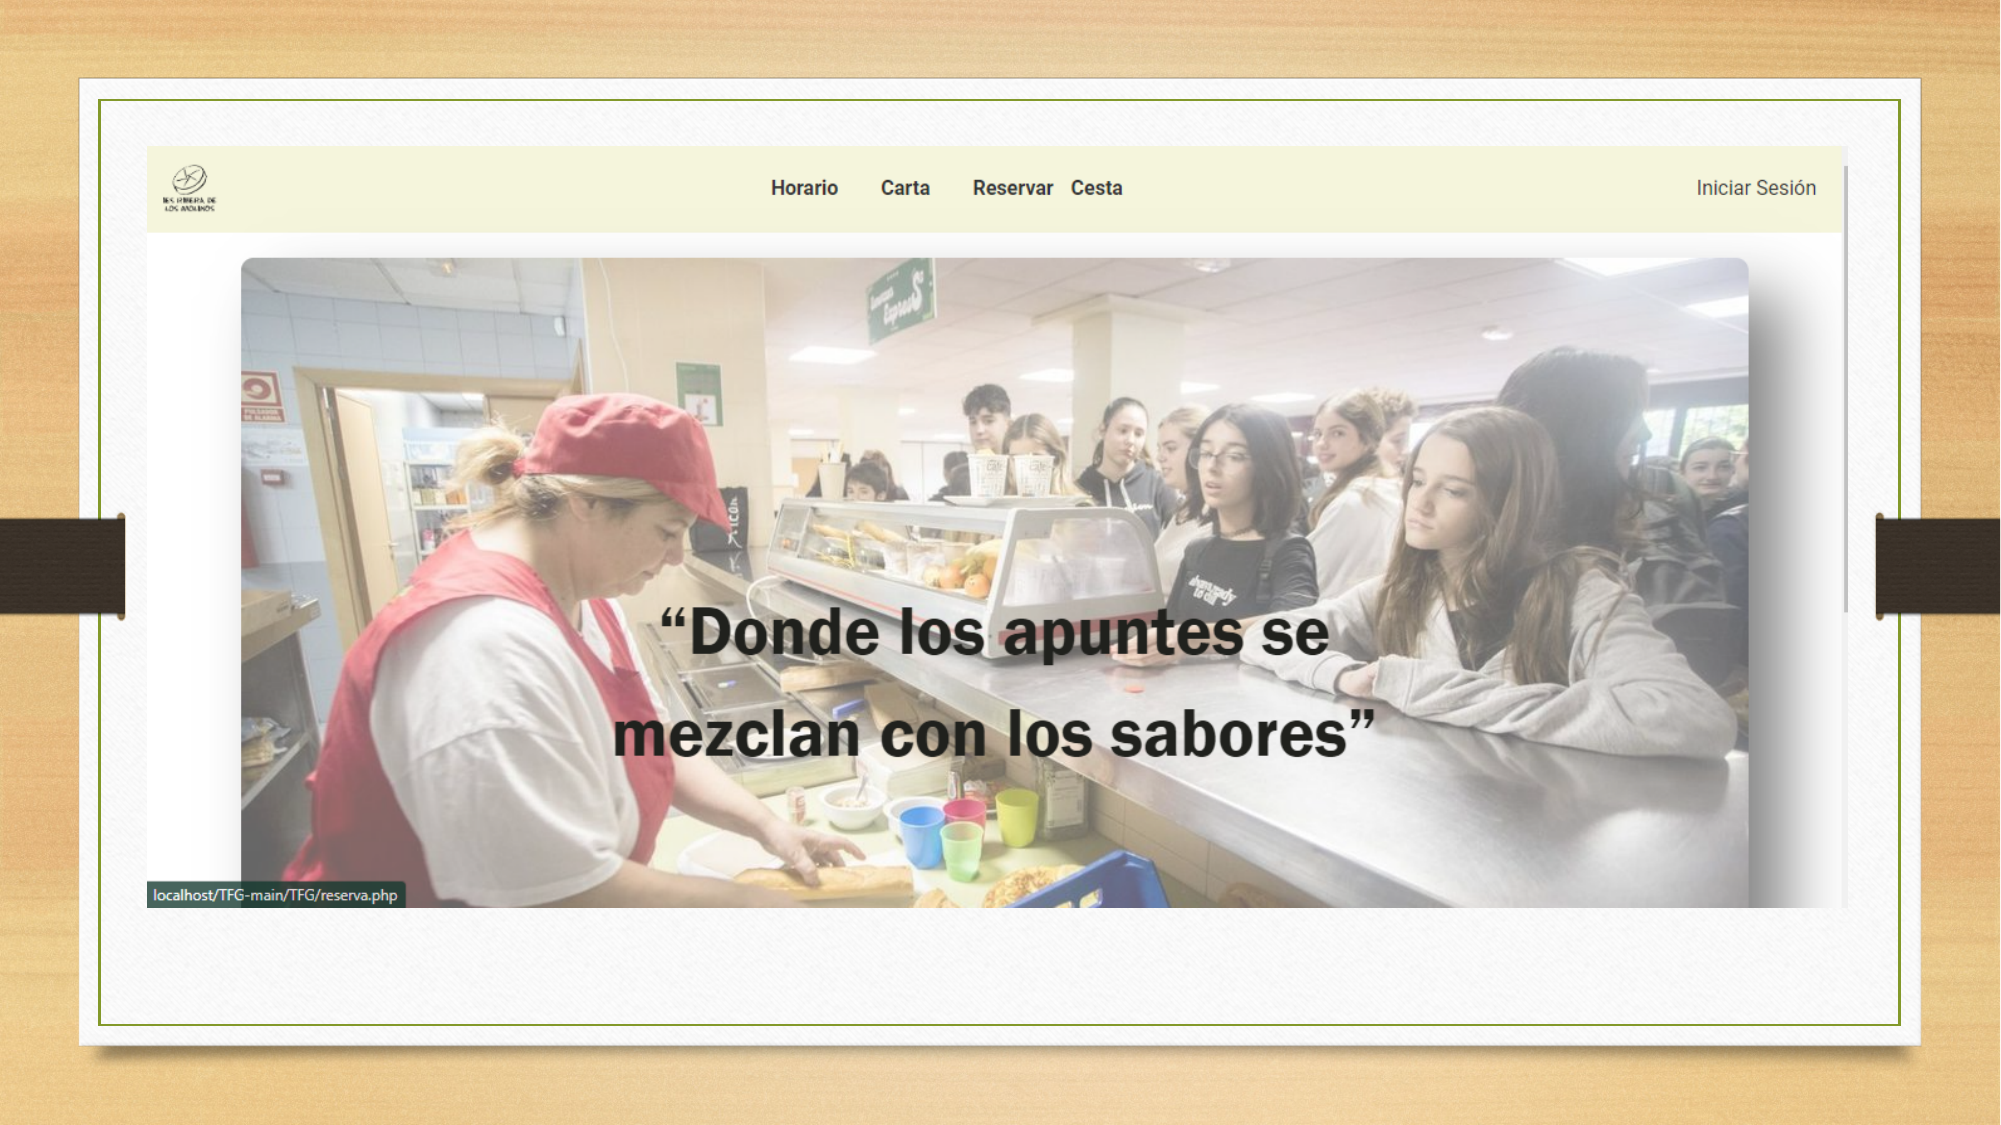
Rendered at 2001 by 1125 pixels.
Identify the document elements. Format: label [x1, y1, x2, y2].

list [147, 146, 1849, 908]
picture [0, 0, 2001, 1125]
